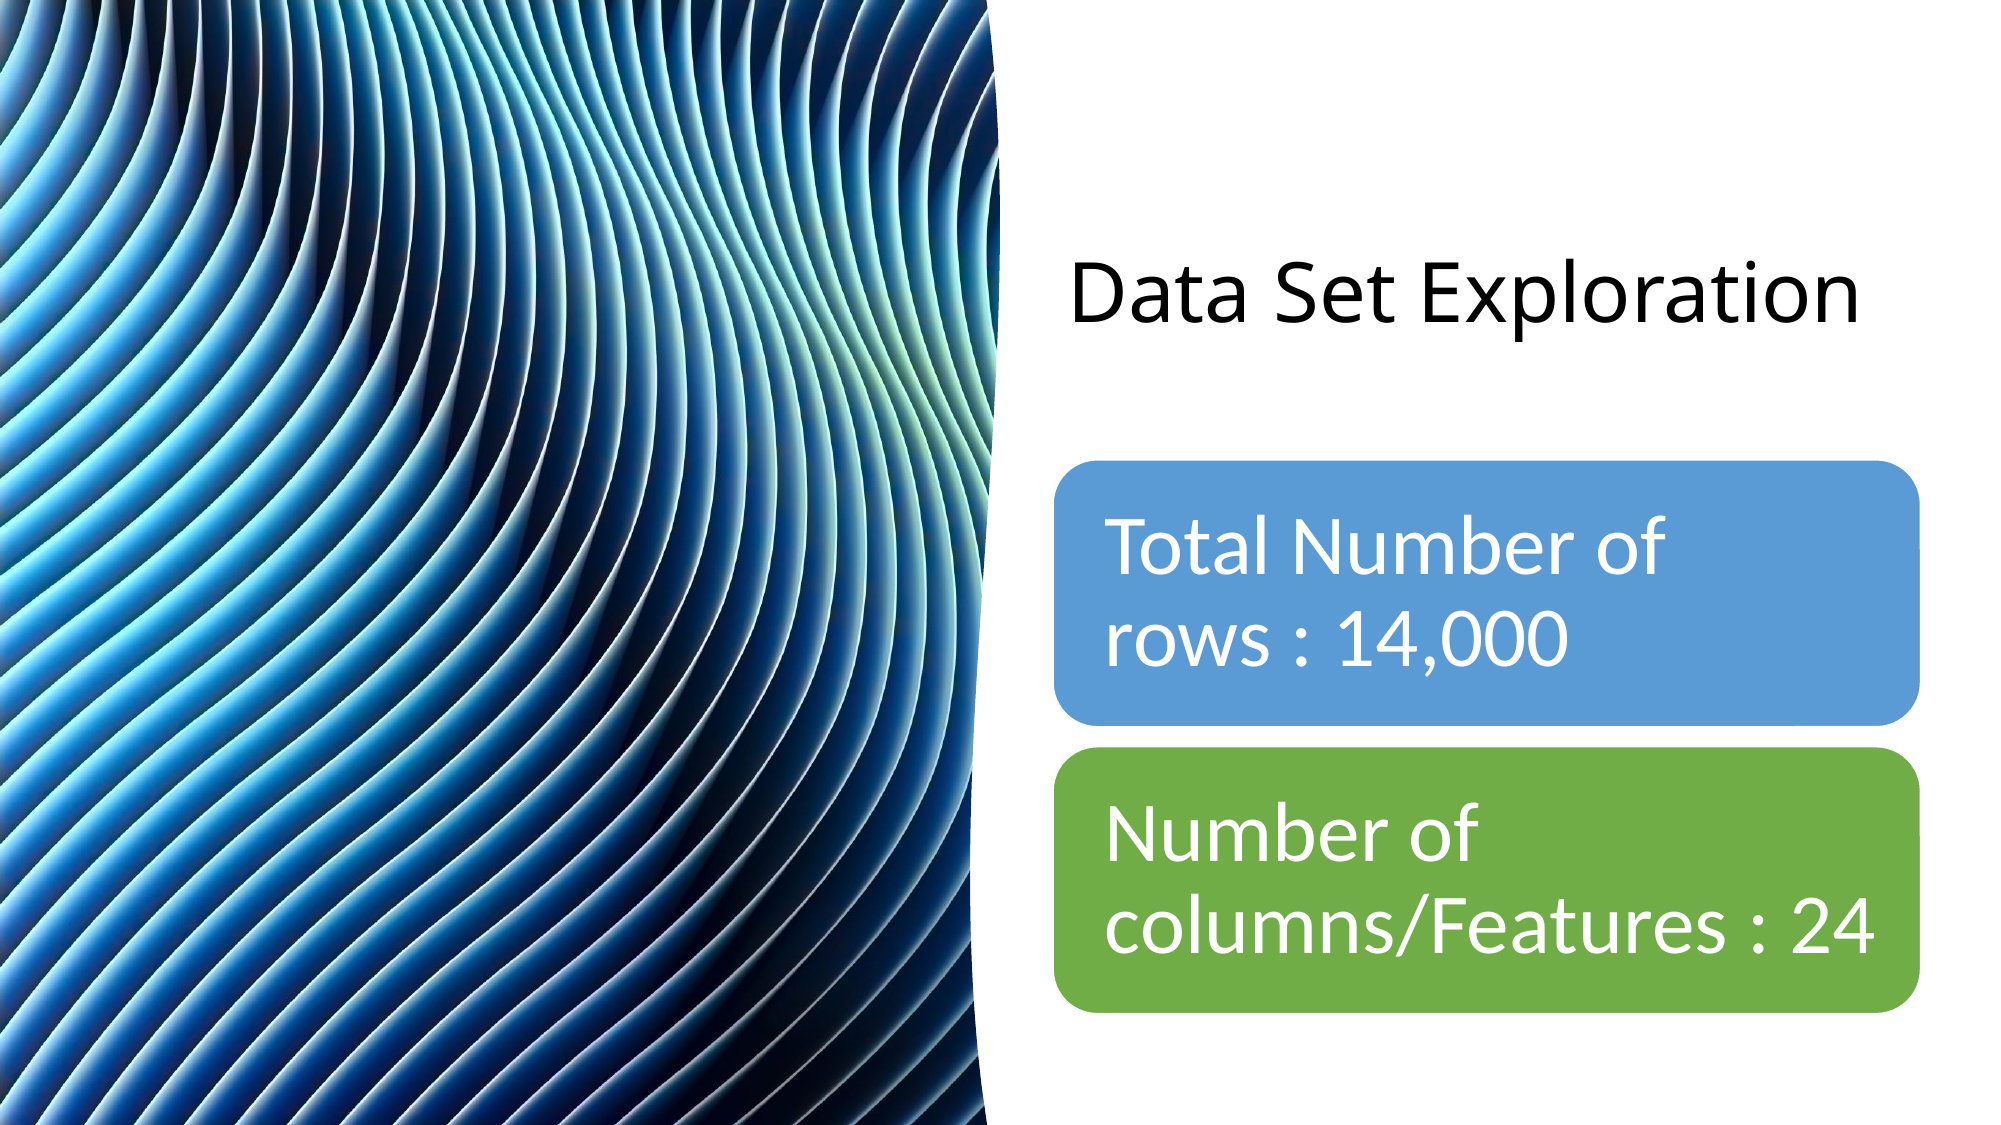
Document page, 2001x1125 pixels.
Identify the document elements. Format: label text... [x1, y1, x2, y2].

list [1052, 428, 1921, 1045]
picture [0, 0, 1000, 1125]
title Data Set Exploration [1052, 80, 1921, 348]
